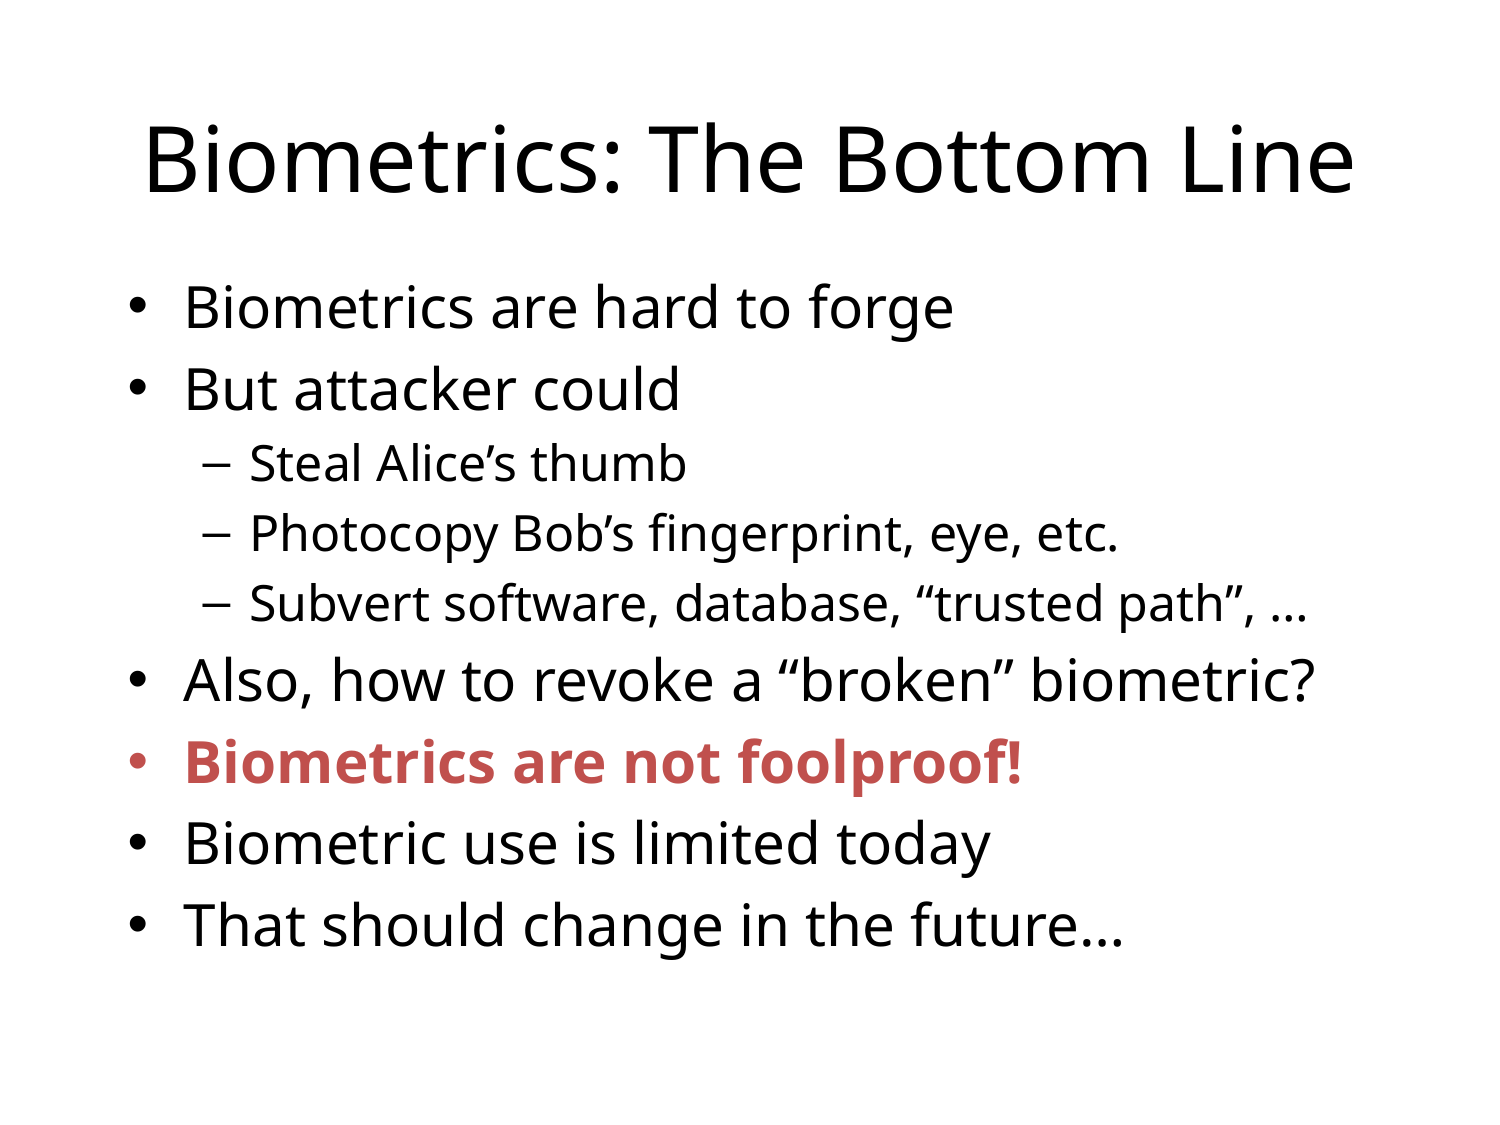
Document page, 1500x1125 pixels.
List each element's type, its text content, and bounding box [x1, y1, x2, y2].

list Biometrics are hard to forge But attacker could Steal Alice’s thumb Photocopy Bob’s fingerprint, eye, etc. Subvert software, database, “trusted path”, … Also, how to revoke a “broken” biometric? Biometrics are not foolproof! Biometric use is limited today That should change in the future… [112, 262, 1388, 1013]
title Biometrics: The Bottom Line [112, 62, 1388, 250]
